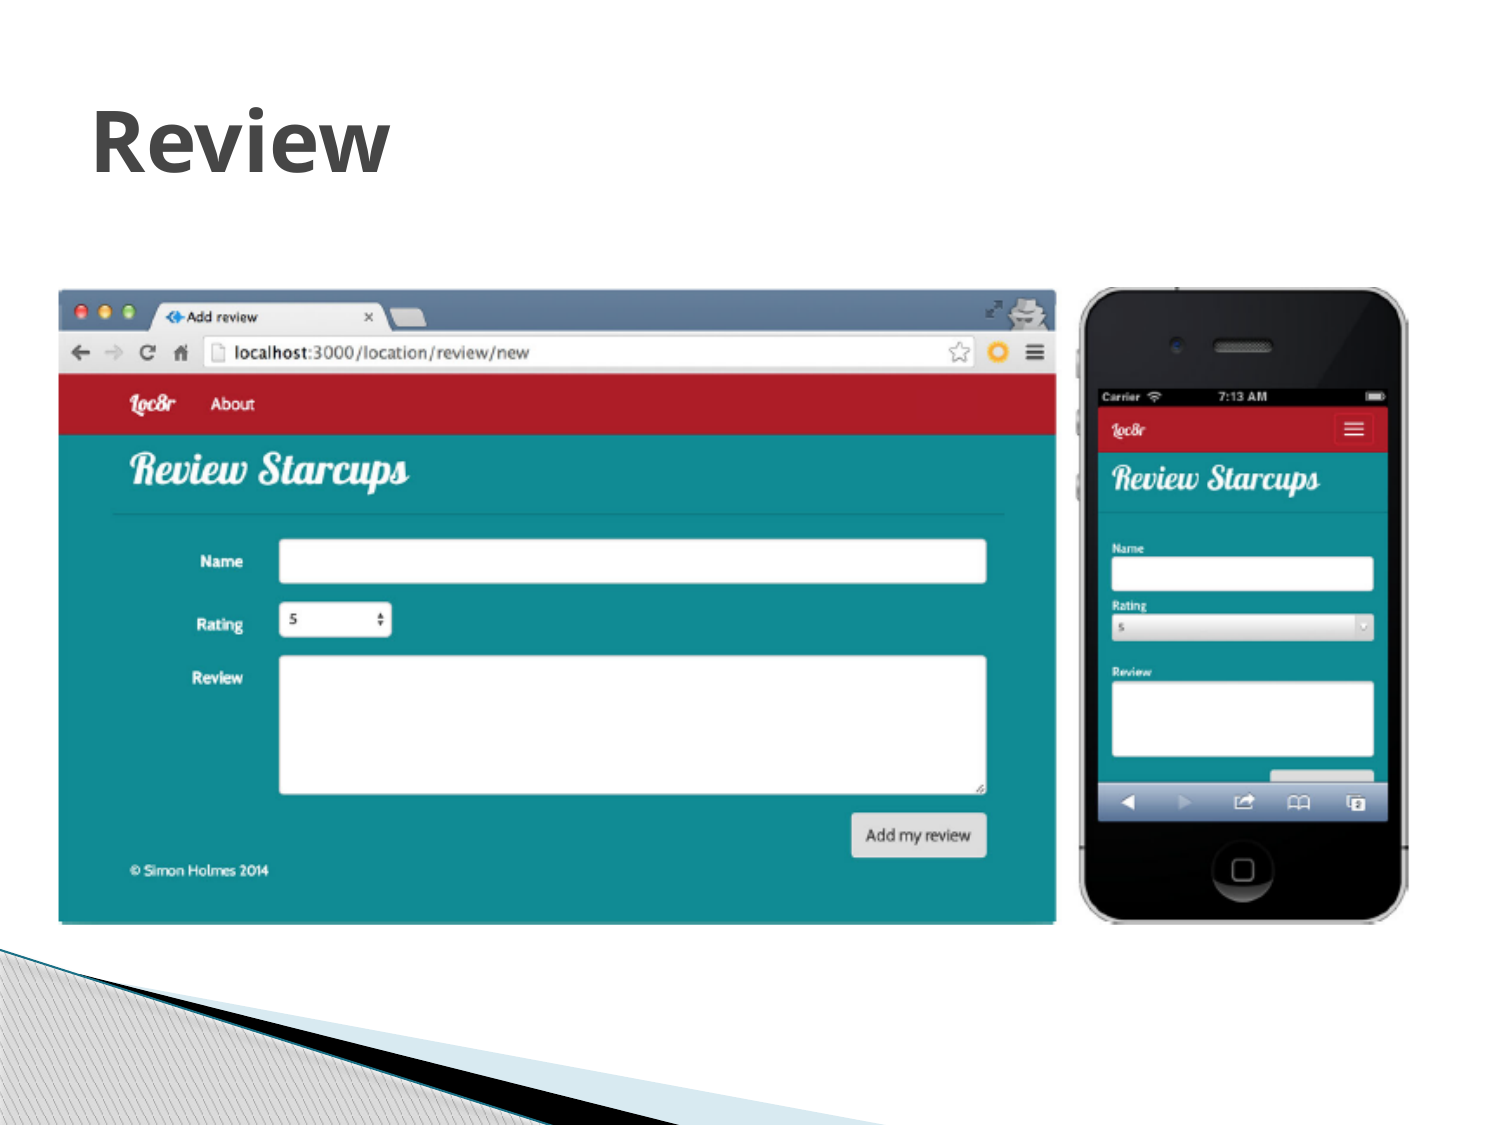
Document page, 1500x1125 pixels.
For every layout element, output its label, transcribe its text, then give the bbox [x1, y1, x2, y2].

title Review [75, 45, 1425, 233]
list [52, 287, 1414, 926]
